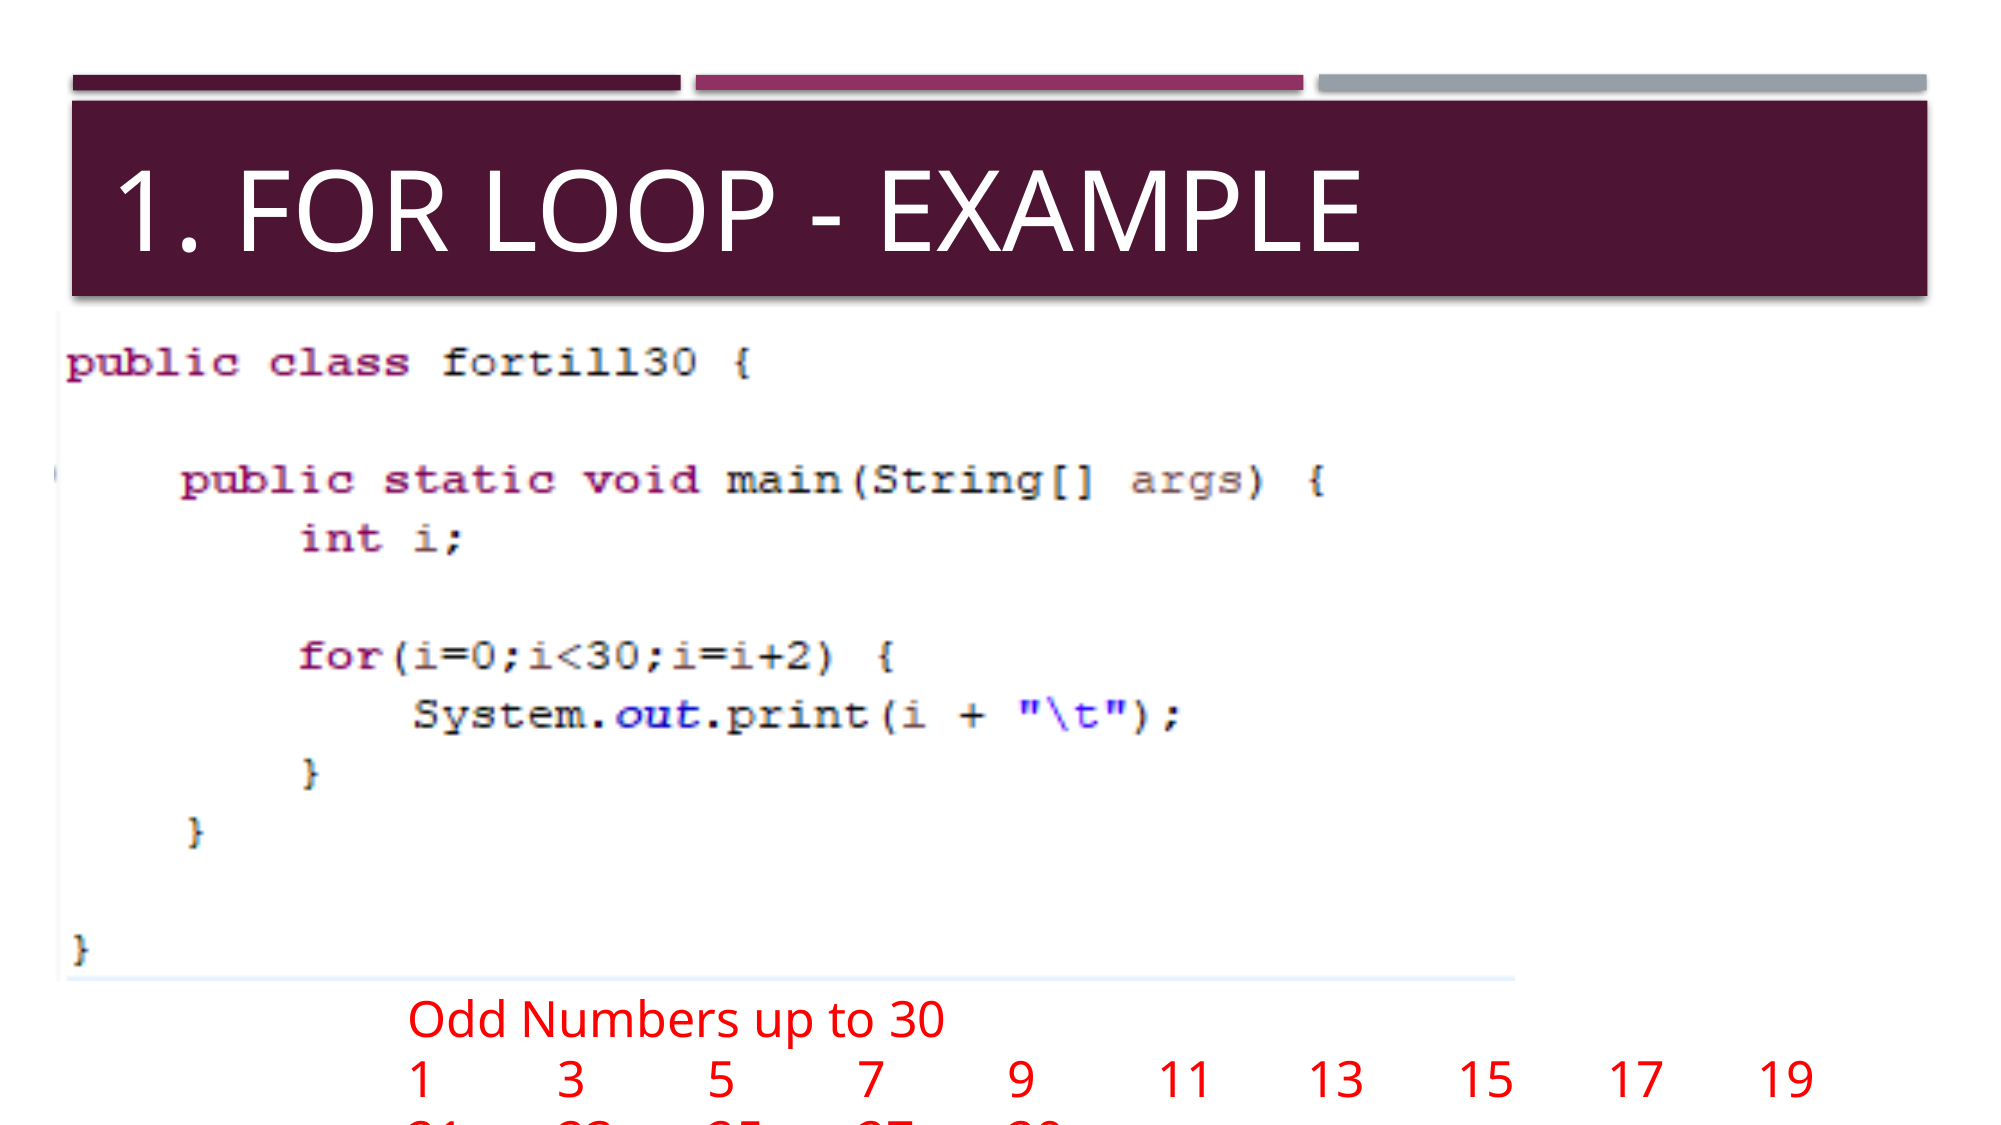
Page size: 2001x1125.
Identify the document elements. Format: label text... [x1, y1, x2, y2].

picture [53, 311, 1516, 981]
text_box Odd Numbers up to 30 1 3 5 7 9 11 13 15 17 19 21 23 25 27 29 [392, 980, 1975, 1125]
title 1. for loop - Example [95, 115, 1905, 282]
